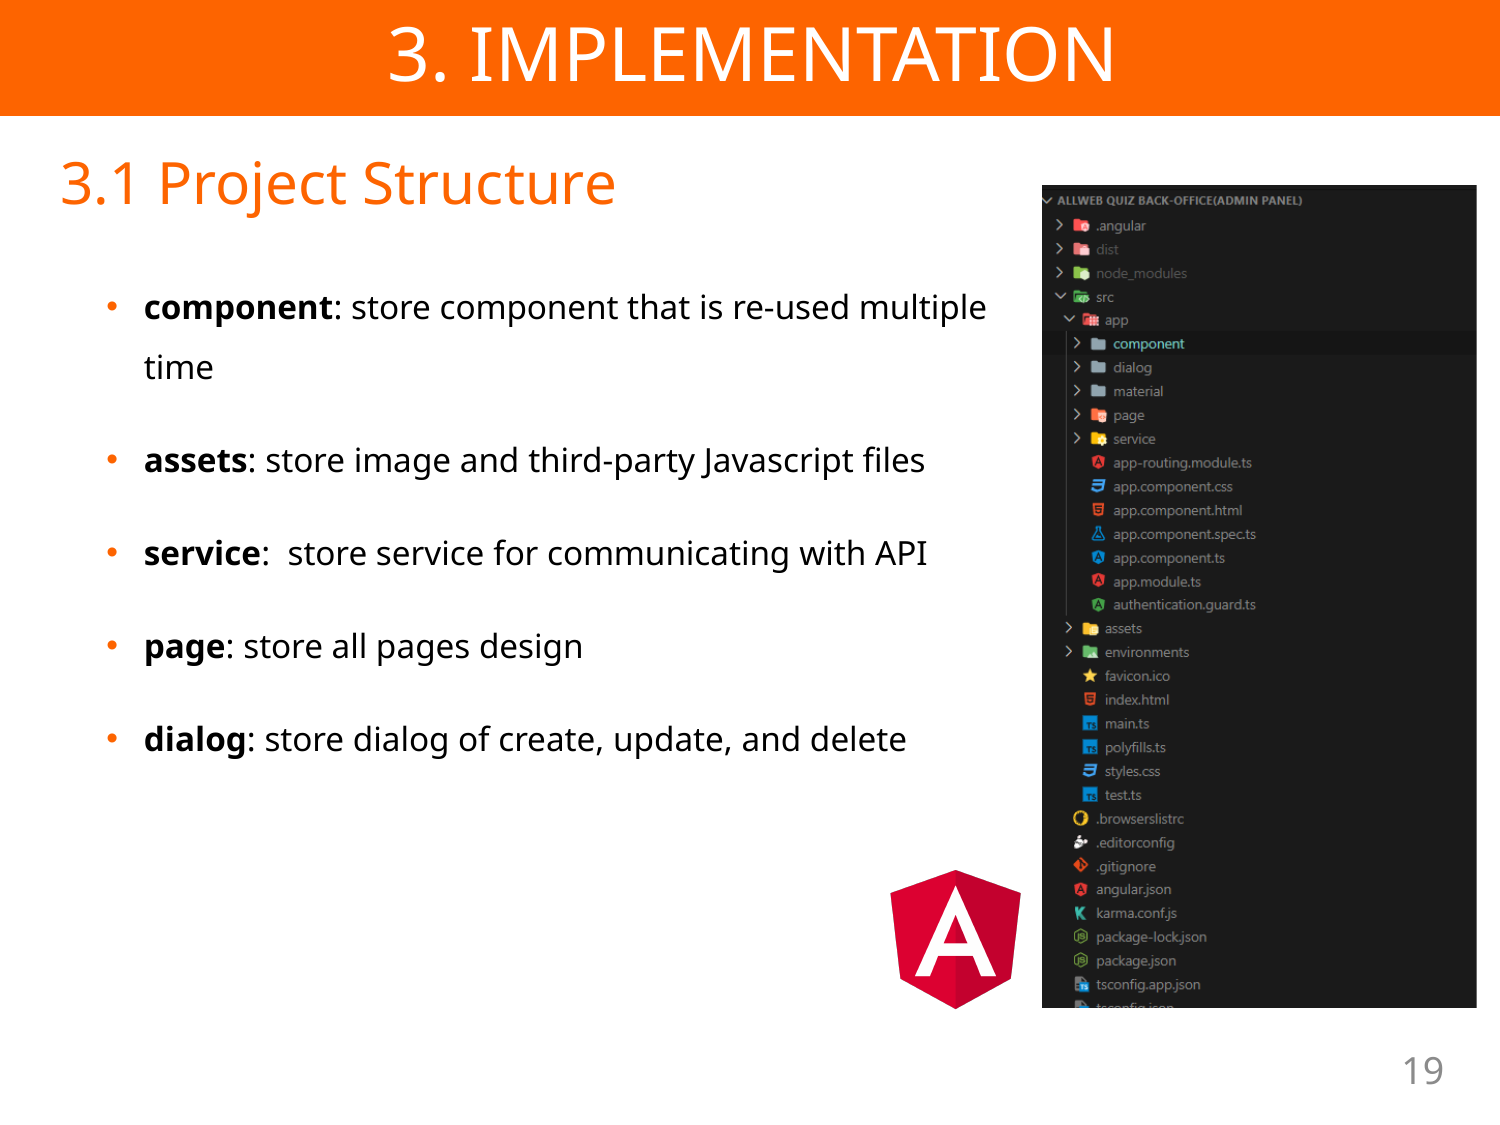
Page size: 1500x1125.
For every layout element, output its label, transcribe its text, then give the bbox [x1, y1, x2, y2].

text_box component: store component that is re-used multiple time assets: store image and third-party Javascript files service: store service for communicating with API page: store all pages design dialog: store dialog of create, update, and delete [91, 258, 1035, 885]
picture [868, 185, 1477, 1023]
slide_number 19 [1059, 1042, 1460, 1103]
list 3. IMPLEMENTATION [45, 0, 1461, 115]
list 3.1 Project Structure [45, 147, 973, 225]
